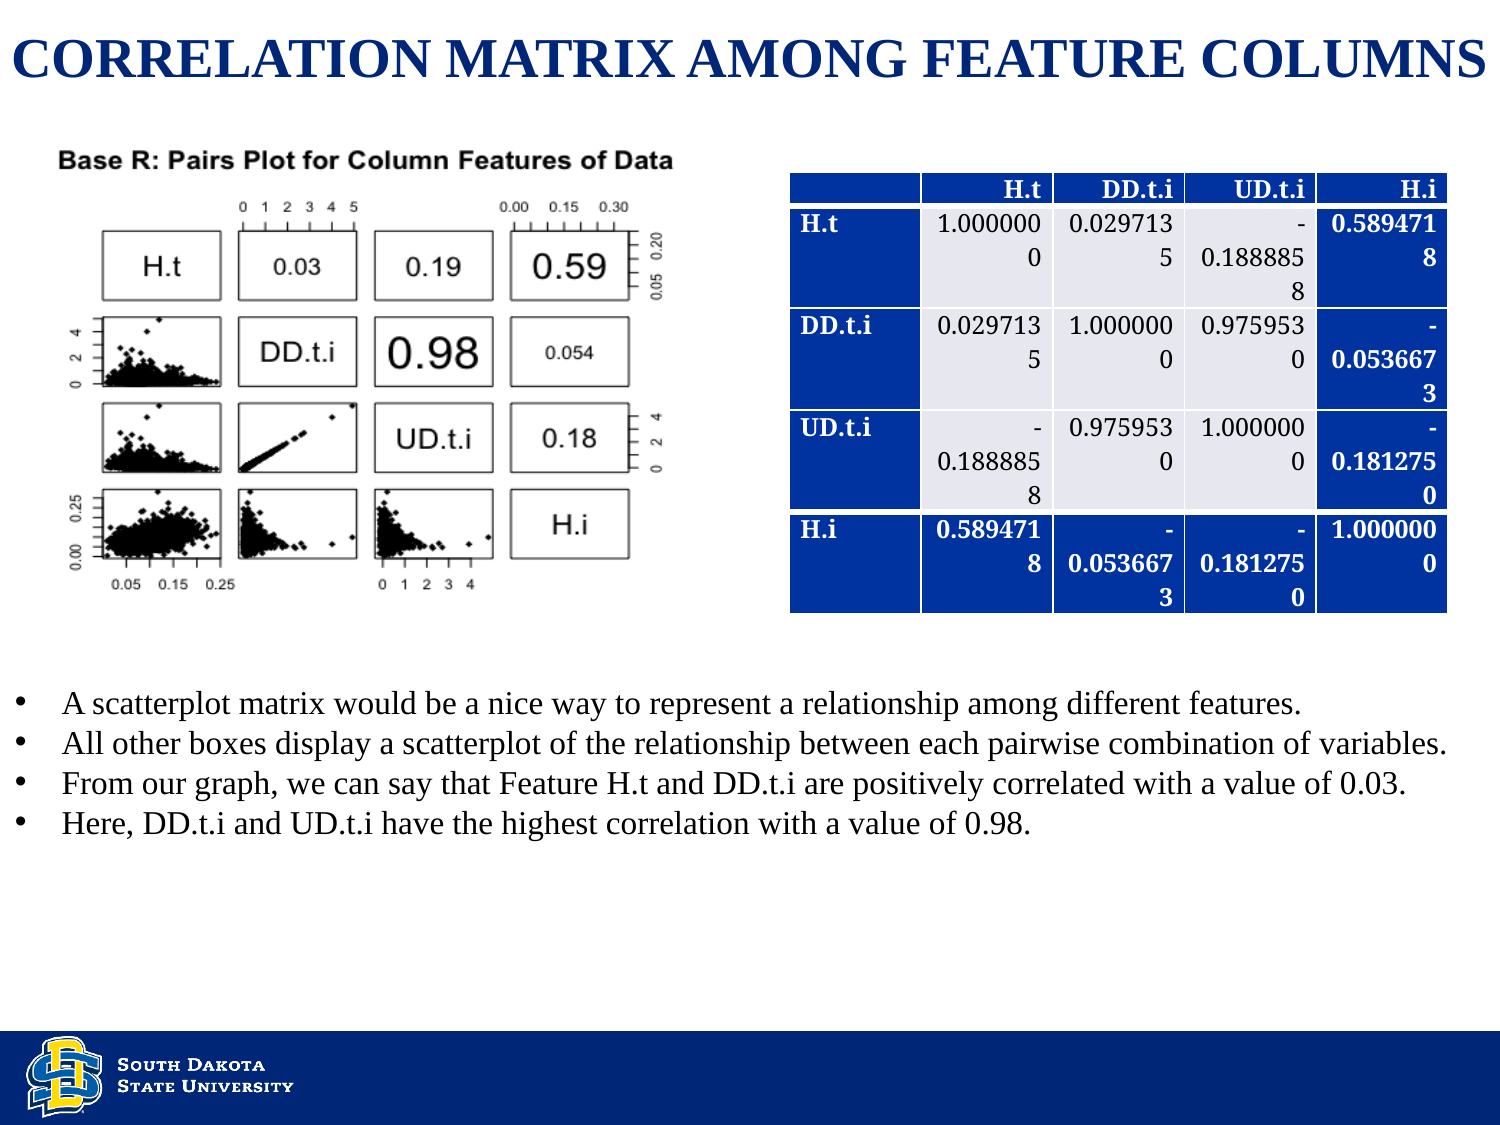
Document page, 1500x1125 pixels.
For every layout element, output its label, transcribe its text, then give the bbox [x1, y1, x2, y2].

table_header H.t [922, 173, 1052, 203]
table_header DD.t.i [1054, 173, 1184, 203]
table_cell -0.1812750 [1185, 515, 1315, 613]
table_cell -0.0536673 [1054, 515, 1184, 613]
table_cell H.i [790, 515, 920, 613]
table_cell DD.t.i [790, 309, 920, 409]
table_cell 1.0000000 [922, 209, 1052, 307]
table_cell 1.0000000 [1317, 515, 1447, 613]
table_cell 0.5894718 [922, 515, 1052, 613]
text_box A scatterplot matrix would be a nice way to represent a relationship among different features. All other boxes display a scatterplot of the relationship between each pairwise combination of variables. From our graph, we can say that Feature H.t and DD.t.i are positively correlated with a value of 0.03. Here, DD.t.i and UD.t.i have the highest correlation with a value of 0.98. [0, 673, 1500, 918]
table_cell 0.5894718 [1317, 209, 1447, 307]
picture [0, 1026, 316, 1125]
table_header [790, 173, 920, 203]
table_cell 0.9759530 [1185, 309, 1315, 409]
table_cell 0.9759530 [1054, 411, 1184, 509]
table_cell UD.t.i [790, 411, 920, 509]
table_header H.i [1317, 173, 1447, 203]
table_cell -0.1888858 [1185, 209, 1315, 307]
table_cell -0.1812750 [1317, 411, 1447, 509]
table_cell 1.0000000 [1185, 411, 1315, 509]
table_cell 0.0297135 [1054, 209, 1184, 307]
table_cell 0.0297135 [922, 309, 1052, 409]
table_cell 1.0000000 [1054, 309, 1184, 409]
table_cell -0.0536673 [1317, 309, 1447, 409]
table_cell H.t [790, 209, 920, 307]
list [21, 121, 711, 635]
table_header UD.t.i [1185, 173, 1315, 203]
title Correlation Matrix Among Feature Columns [0, 0, 1500, 96]
table_cell -0.1888858 [922, 411, 1052, 509]
